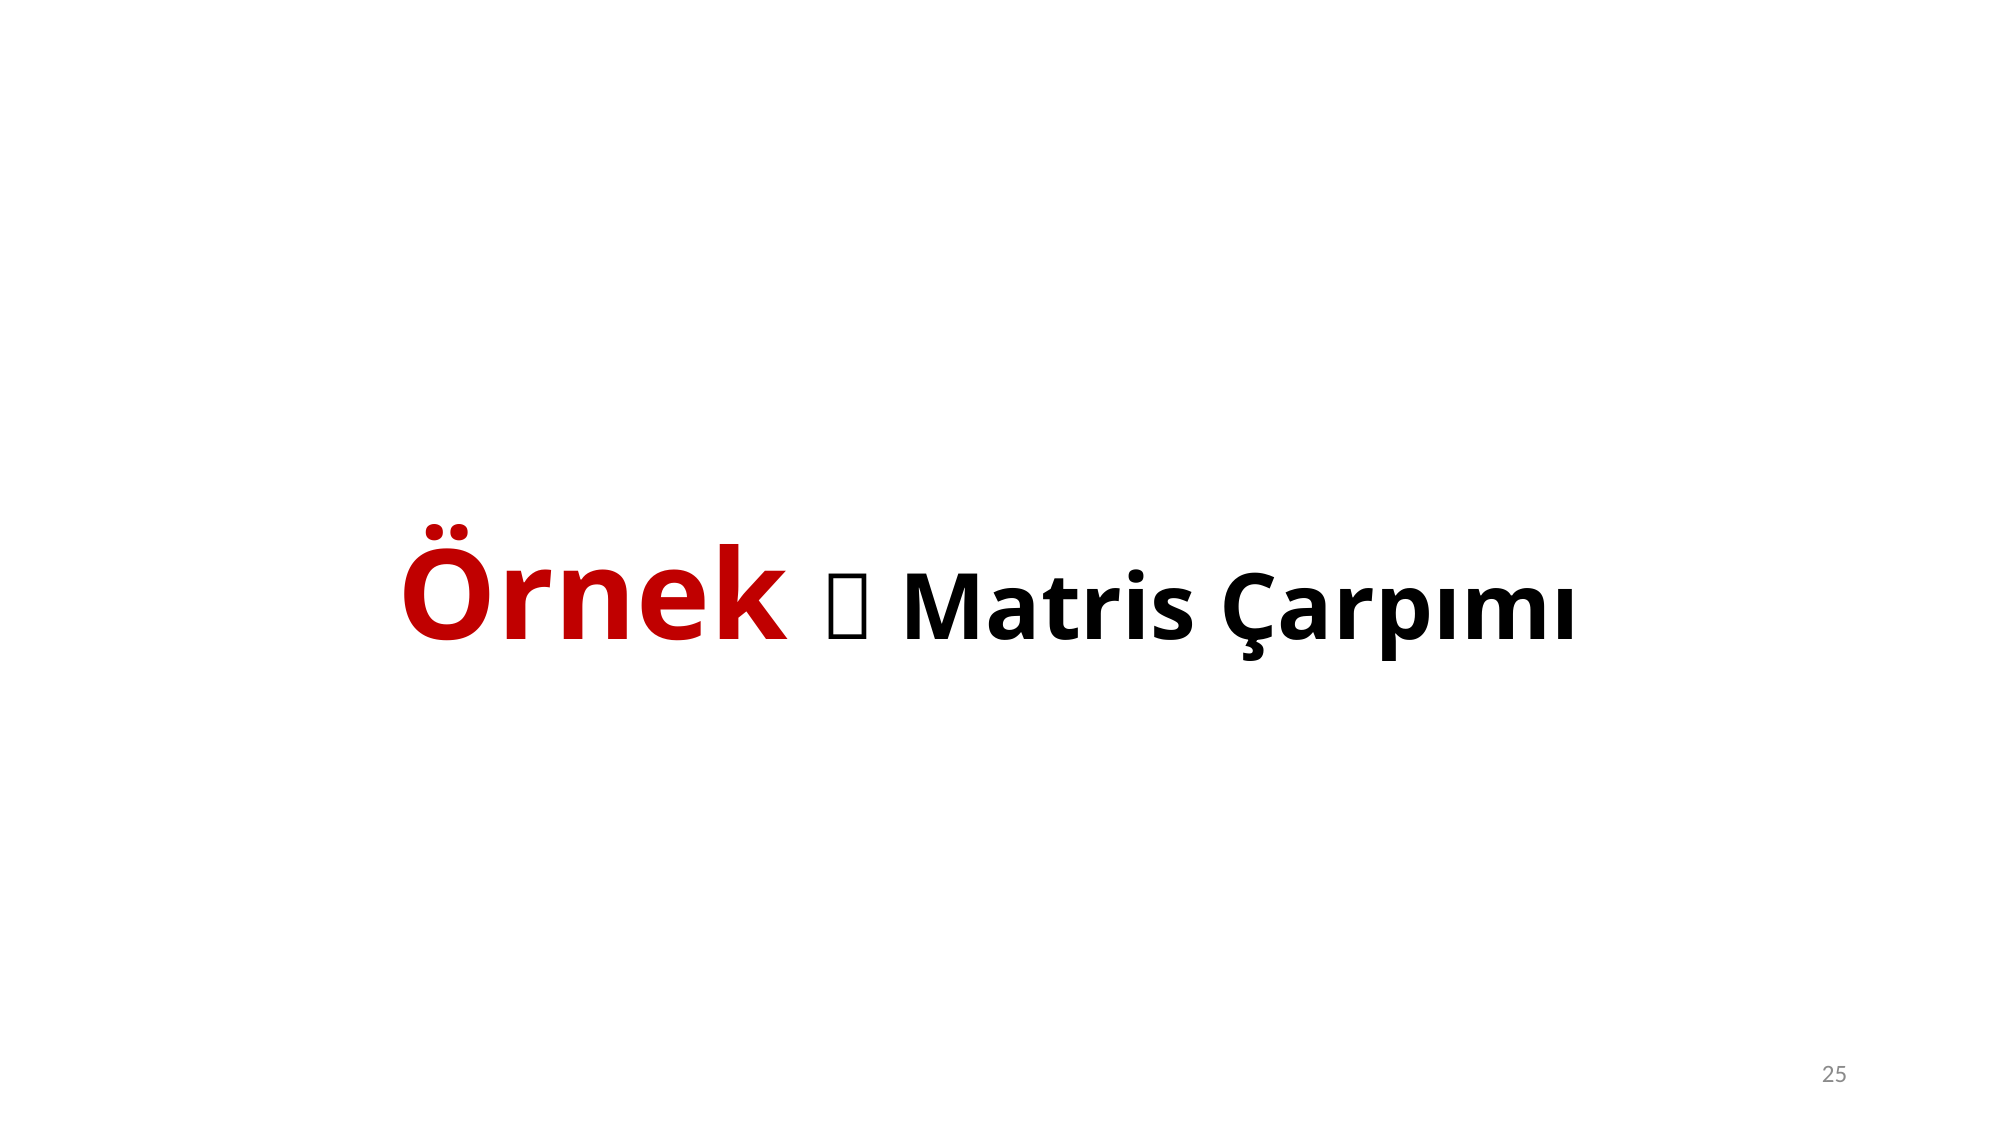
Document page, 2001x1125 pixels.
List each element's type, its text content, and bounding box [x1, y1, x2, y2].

title Örnek  Matris Çarpımı [238, 282, 1739, 675]
slide_number 25 [1412, 1042, 1863, 1103]
